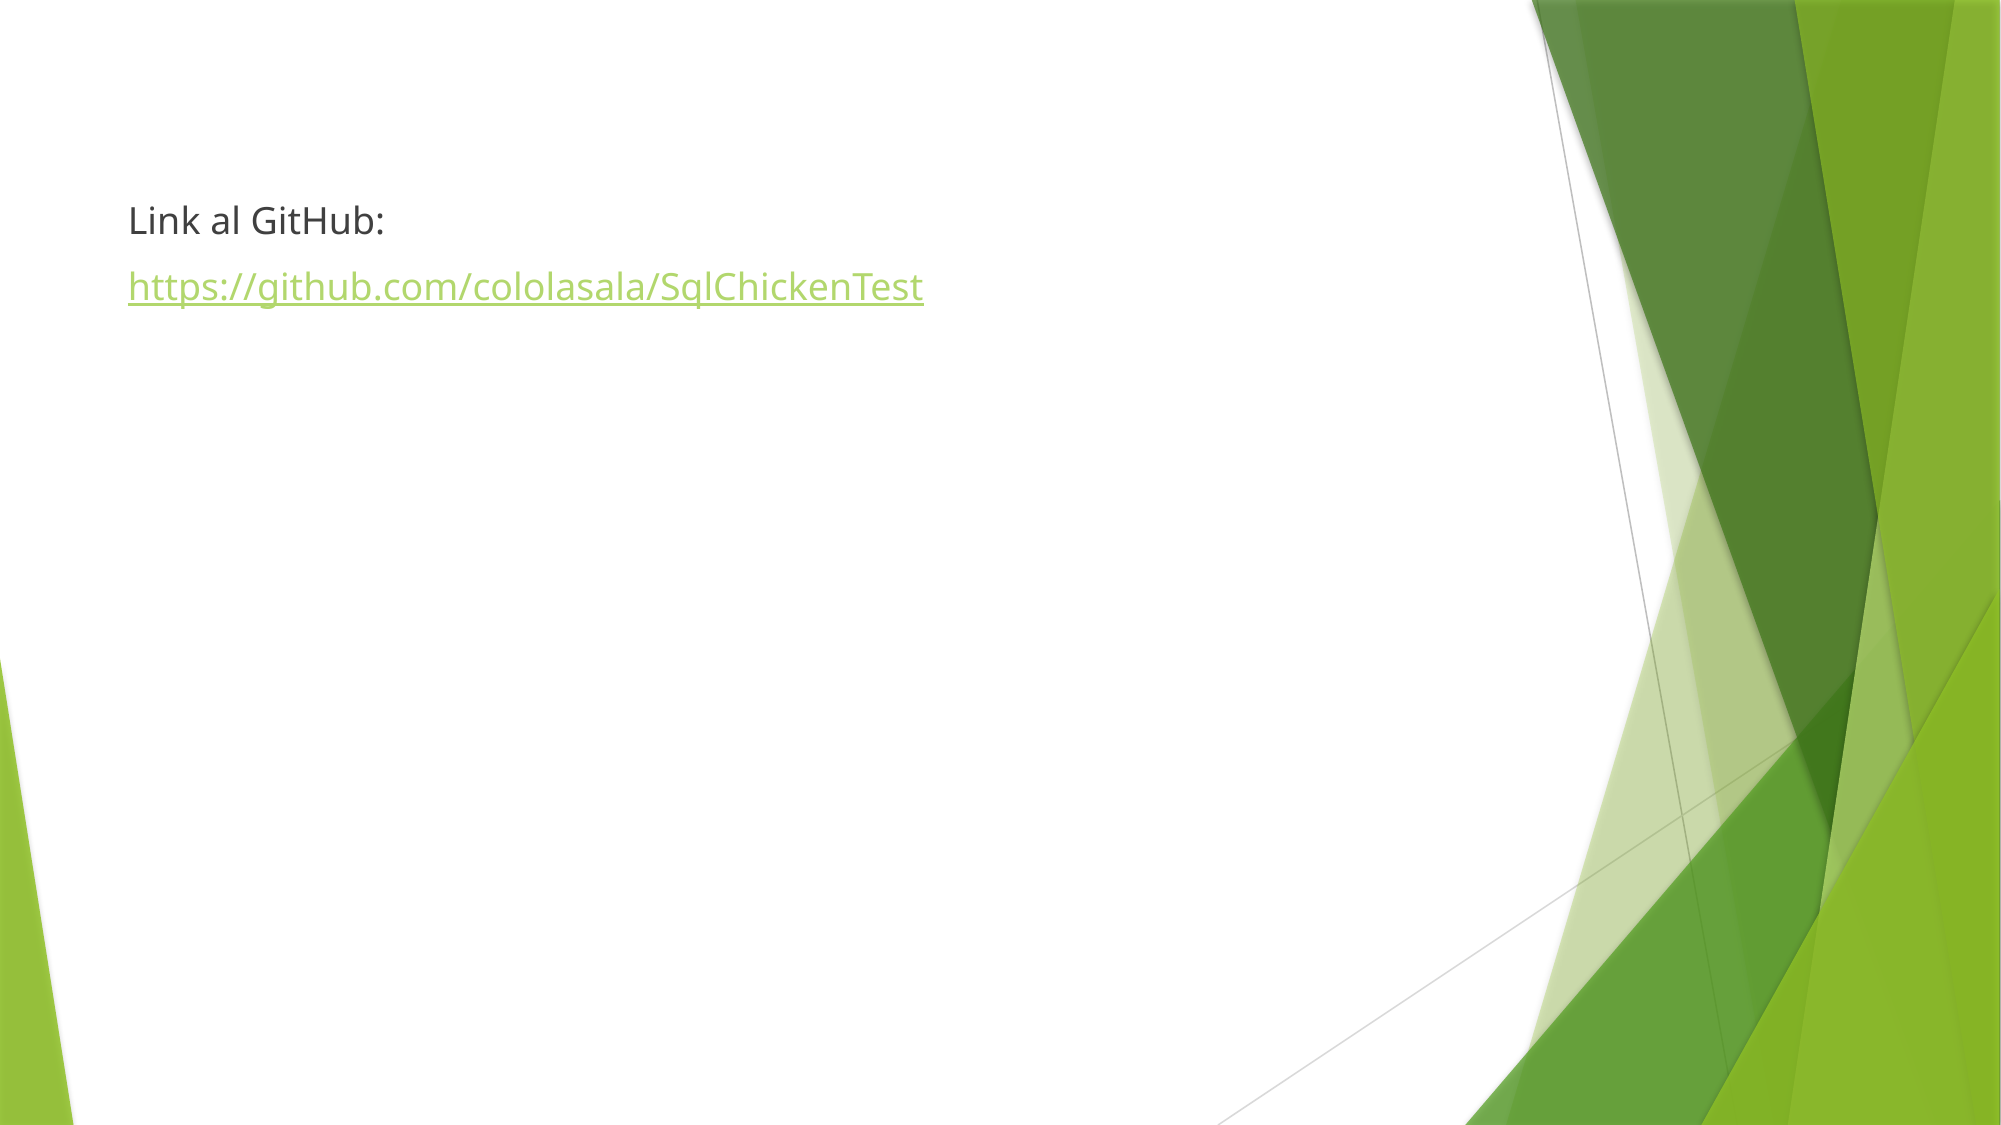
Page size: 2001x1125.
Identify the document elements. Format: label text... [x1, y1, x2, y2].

list Link al GitHub: https://github.com/cololasala/SqlChickenTest [112, 189, 1524, 908]
